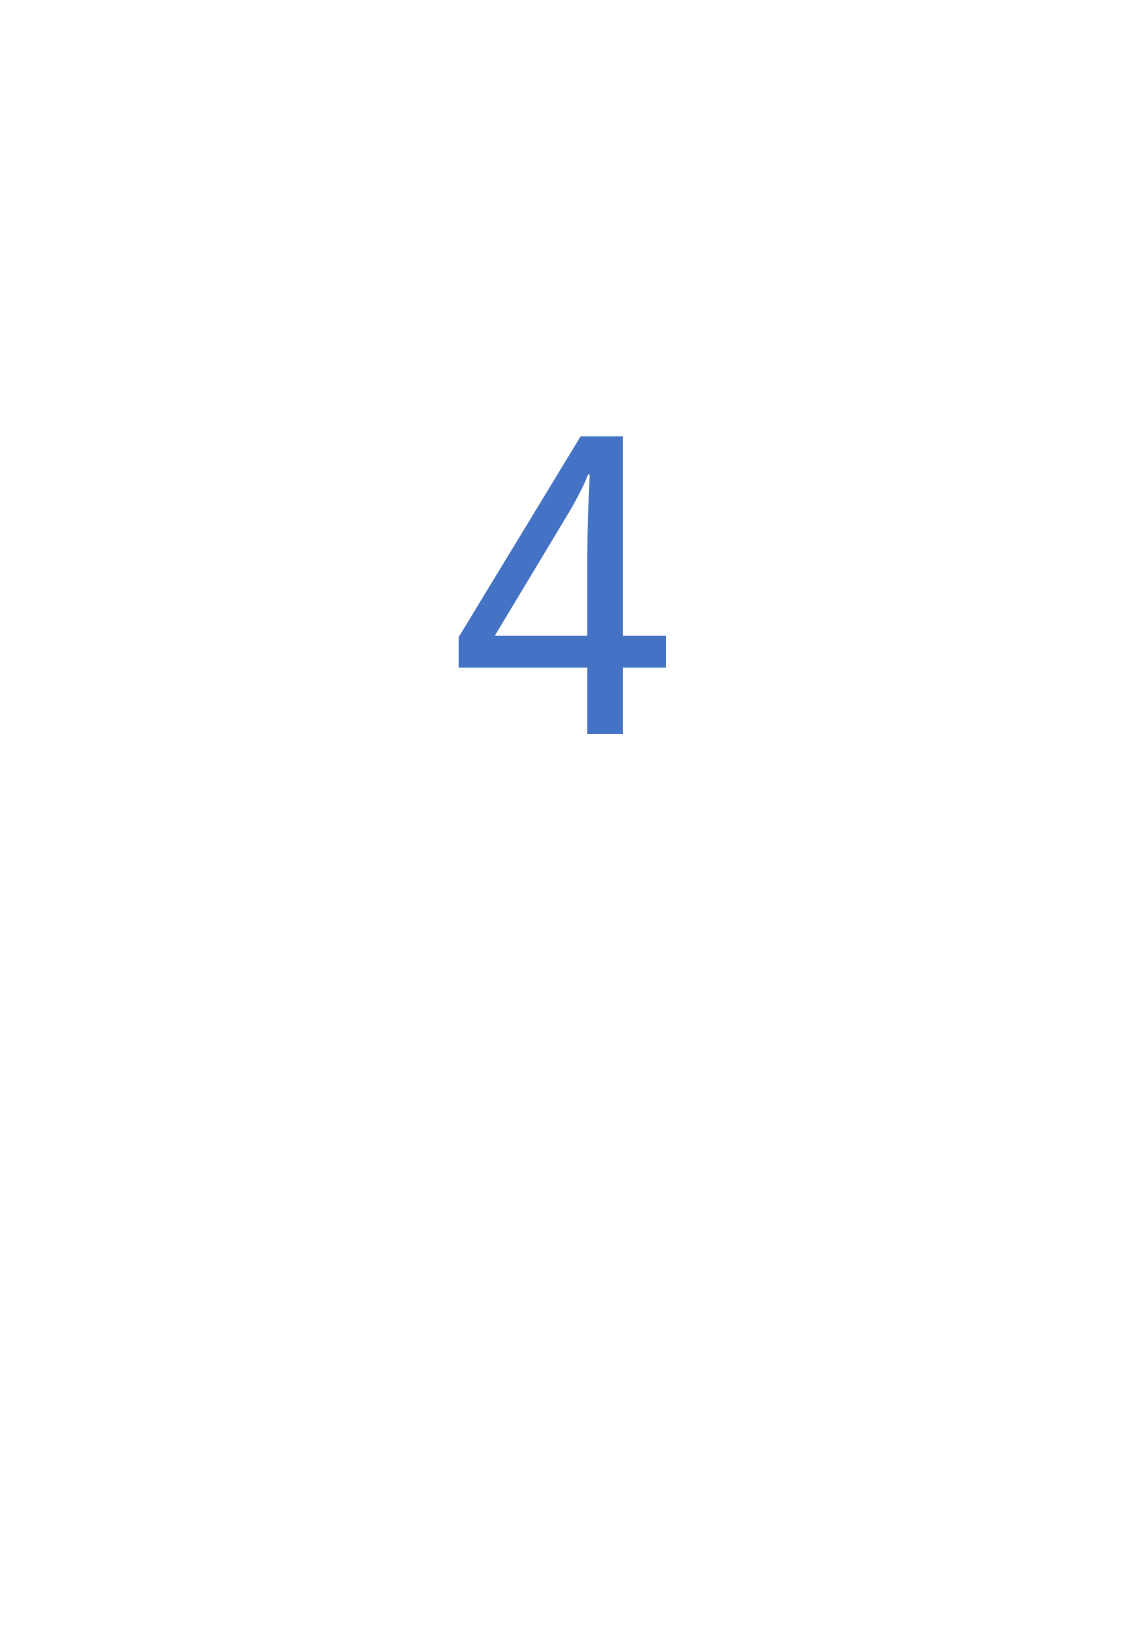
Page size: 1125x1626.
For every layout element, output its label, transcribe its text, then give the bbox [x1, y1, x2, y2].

title 4 [84, 265, 1041, 832]
